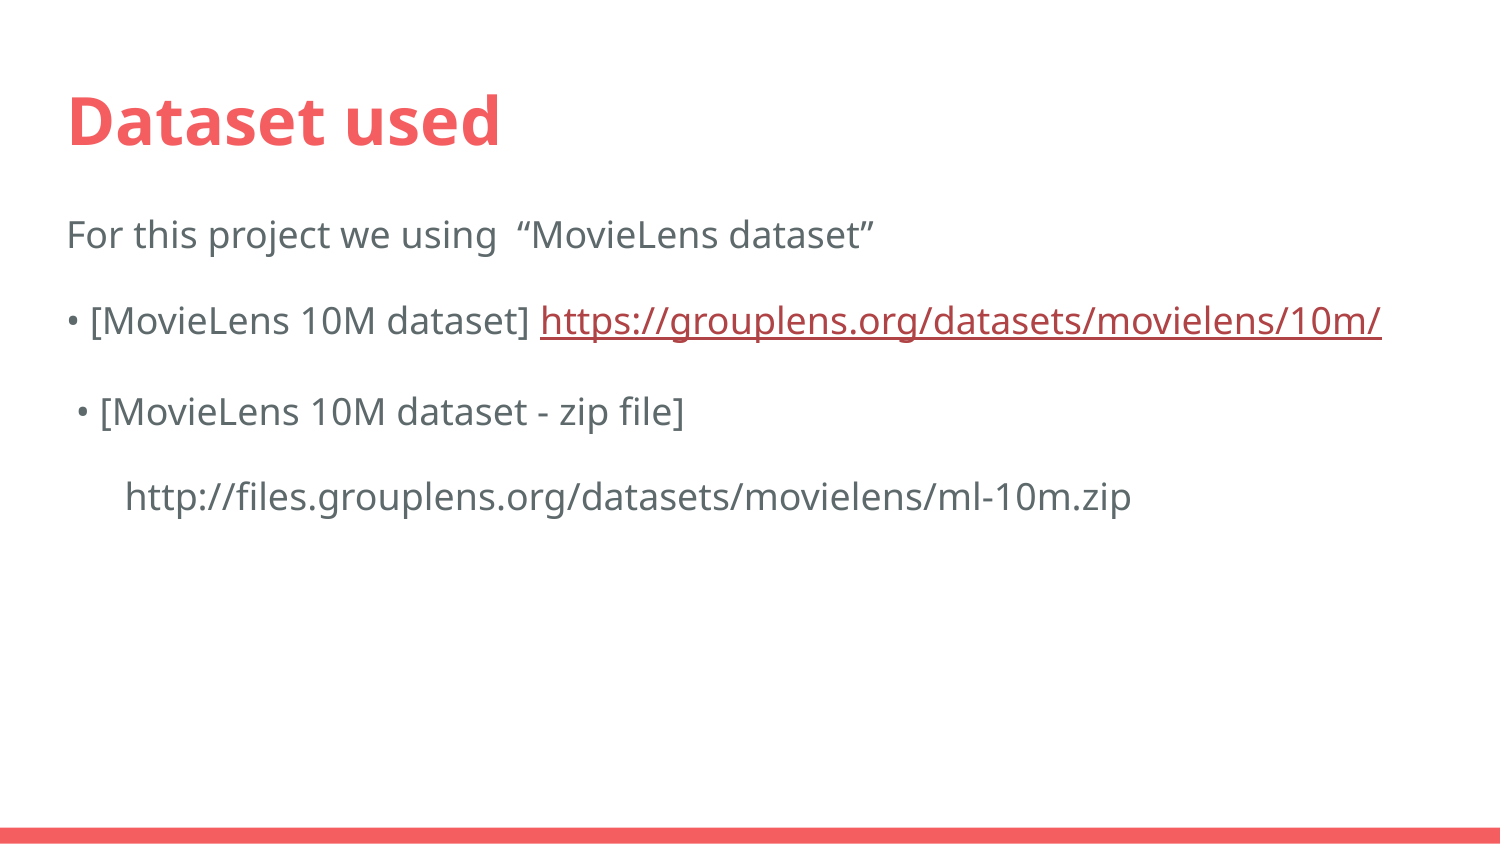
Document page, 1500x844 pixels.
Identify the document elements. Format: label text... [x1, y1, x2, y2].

list For this project we using “MovieLens dataset” • [MovieLens 10M dataset] https://grouplens.org/datasets/movielens/10m/ • [MovieLens 10M dataset - zip file] http://files.grouplens.org/datasets/movielens/ml-10m.zip [51, 189, 1449, 750]
title Dataset used [51, 64, 1449, 167]
